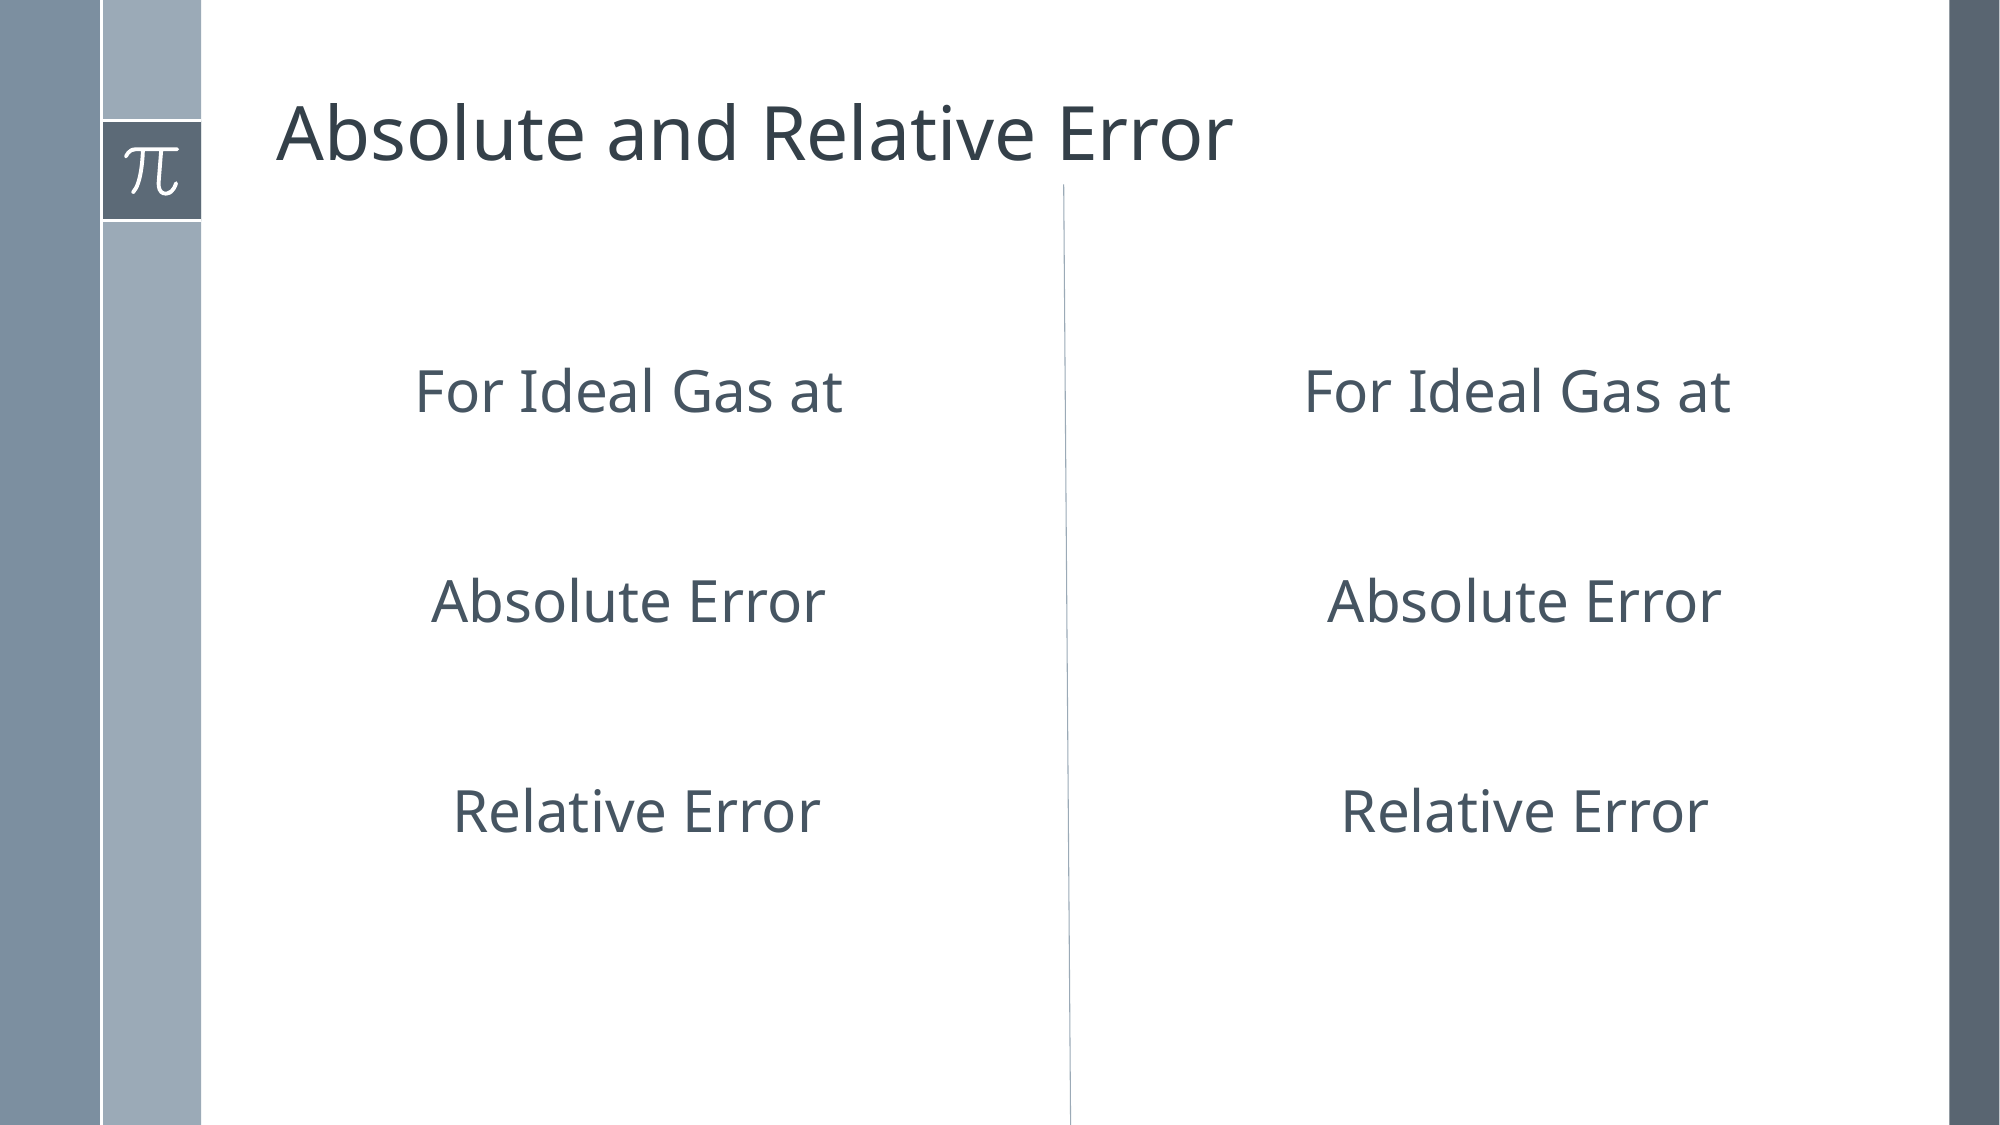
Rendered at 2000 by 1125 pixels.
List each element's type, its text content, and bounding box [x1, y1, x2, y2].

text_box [1063, 184, 1071, 1125]
title Absolute and Relative Error [261, 29, 1867, 185]
